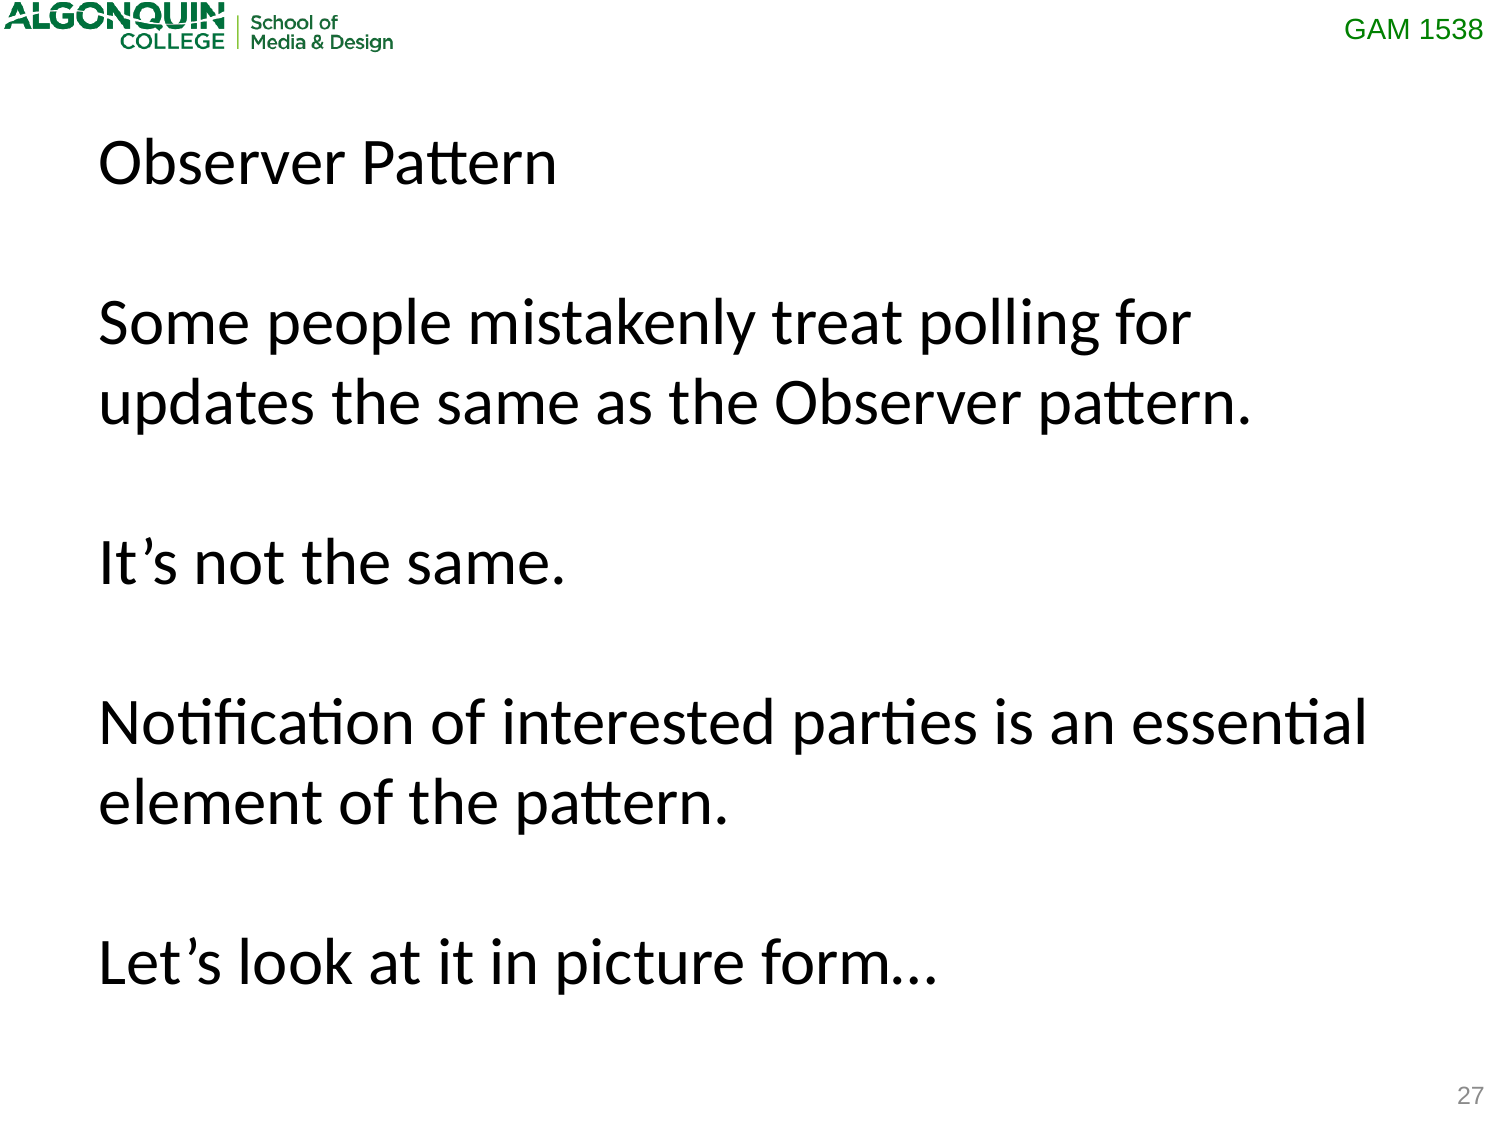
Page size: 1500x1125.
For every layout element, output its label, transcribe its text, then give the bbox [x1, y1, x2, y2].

slide_number 27 [1149, 1065, 1500, 1125]
text_box Observer Pattern Some people mistakenly treat polling for updates the same as the Observer pattern. It’s not the same. Notification of interested parties is an essential element of the pattern. Let’s look at it in picture form… [83, 110, 1434, 1005]
picture [0, 0, 399, 54]
